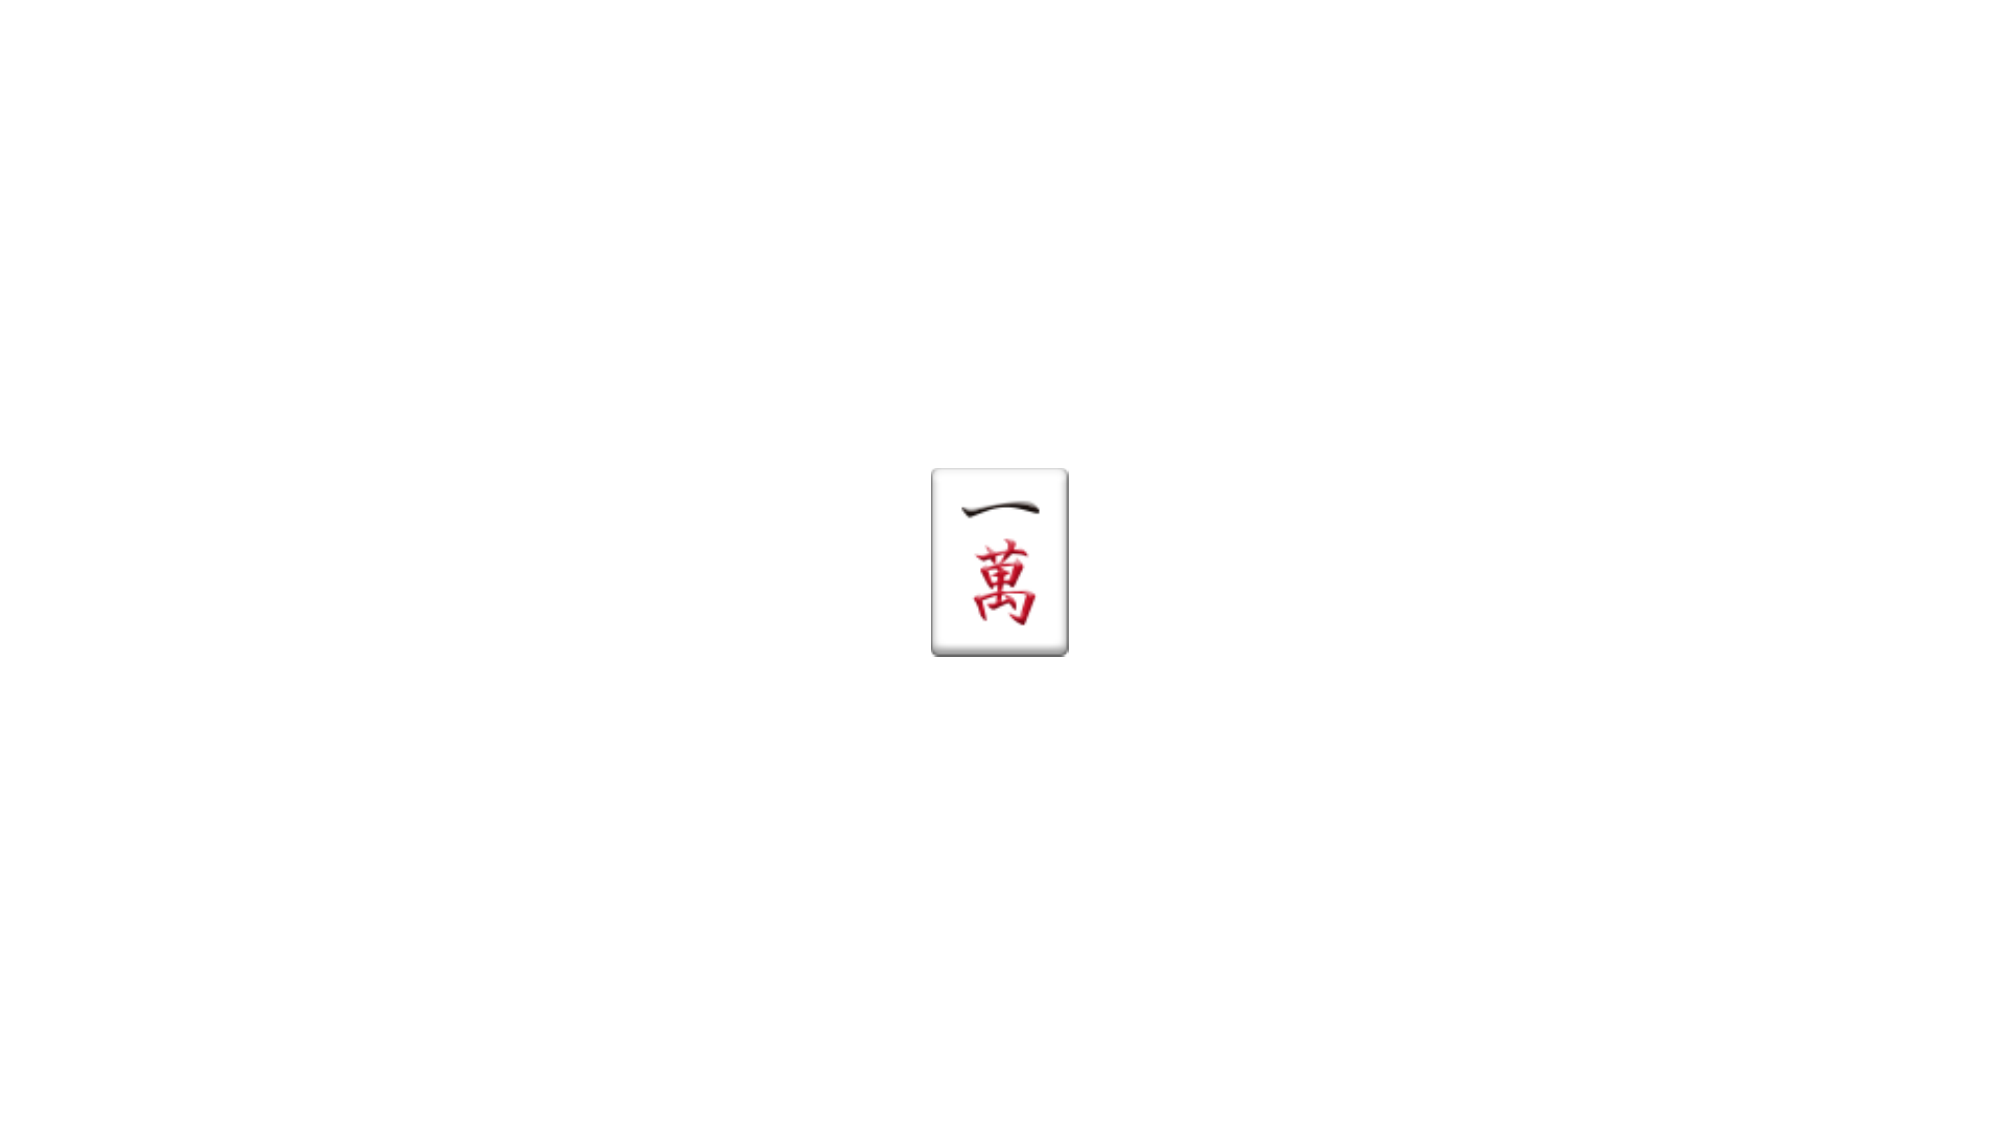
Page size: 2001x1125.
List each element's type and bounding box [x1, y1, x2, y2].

picture [931, 468, 1069, 657]
